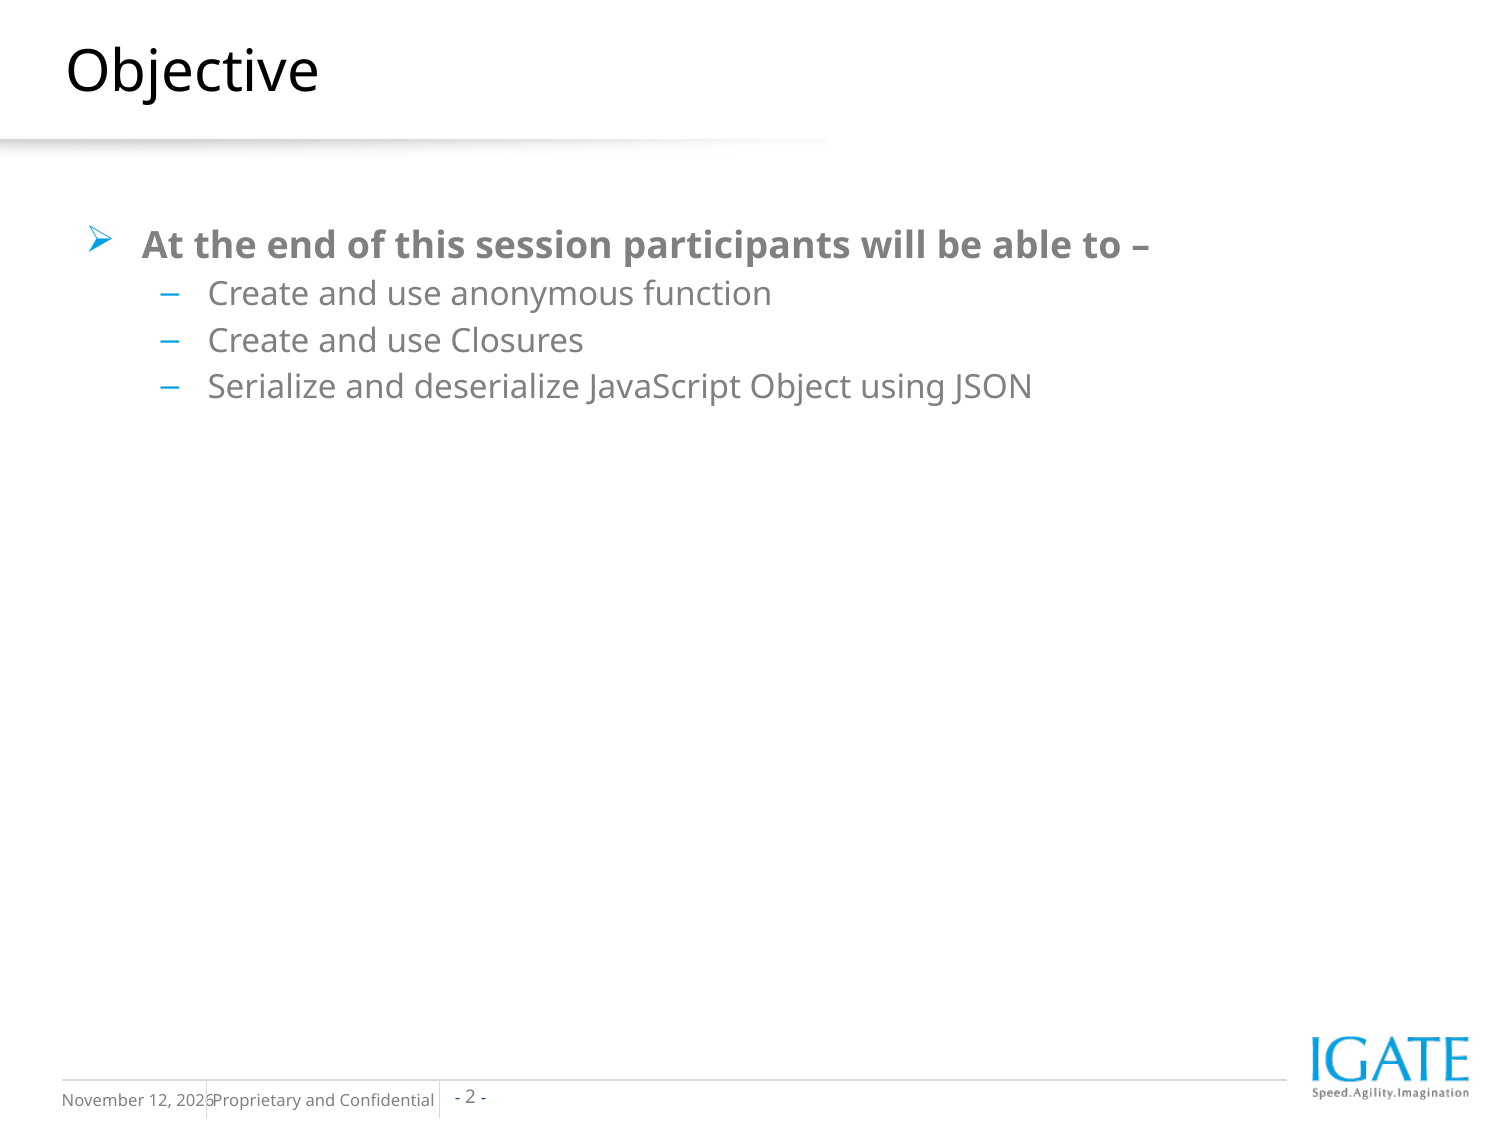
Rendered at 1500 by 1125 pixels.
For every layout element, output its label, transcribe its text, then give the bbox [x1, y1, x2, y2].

picture [0, 112, 919, 174]
list At the end of this session participants will be able to – Create and use anonymous function Create and use Closures Serialize and deserialize JavaScript Object using JSON [70, 213, 1421, 956]
picture [1304, 1028, 1475, 1105]
title Objective [50, 3, 1400, 134]
